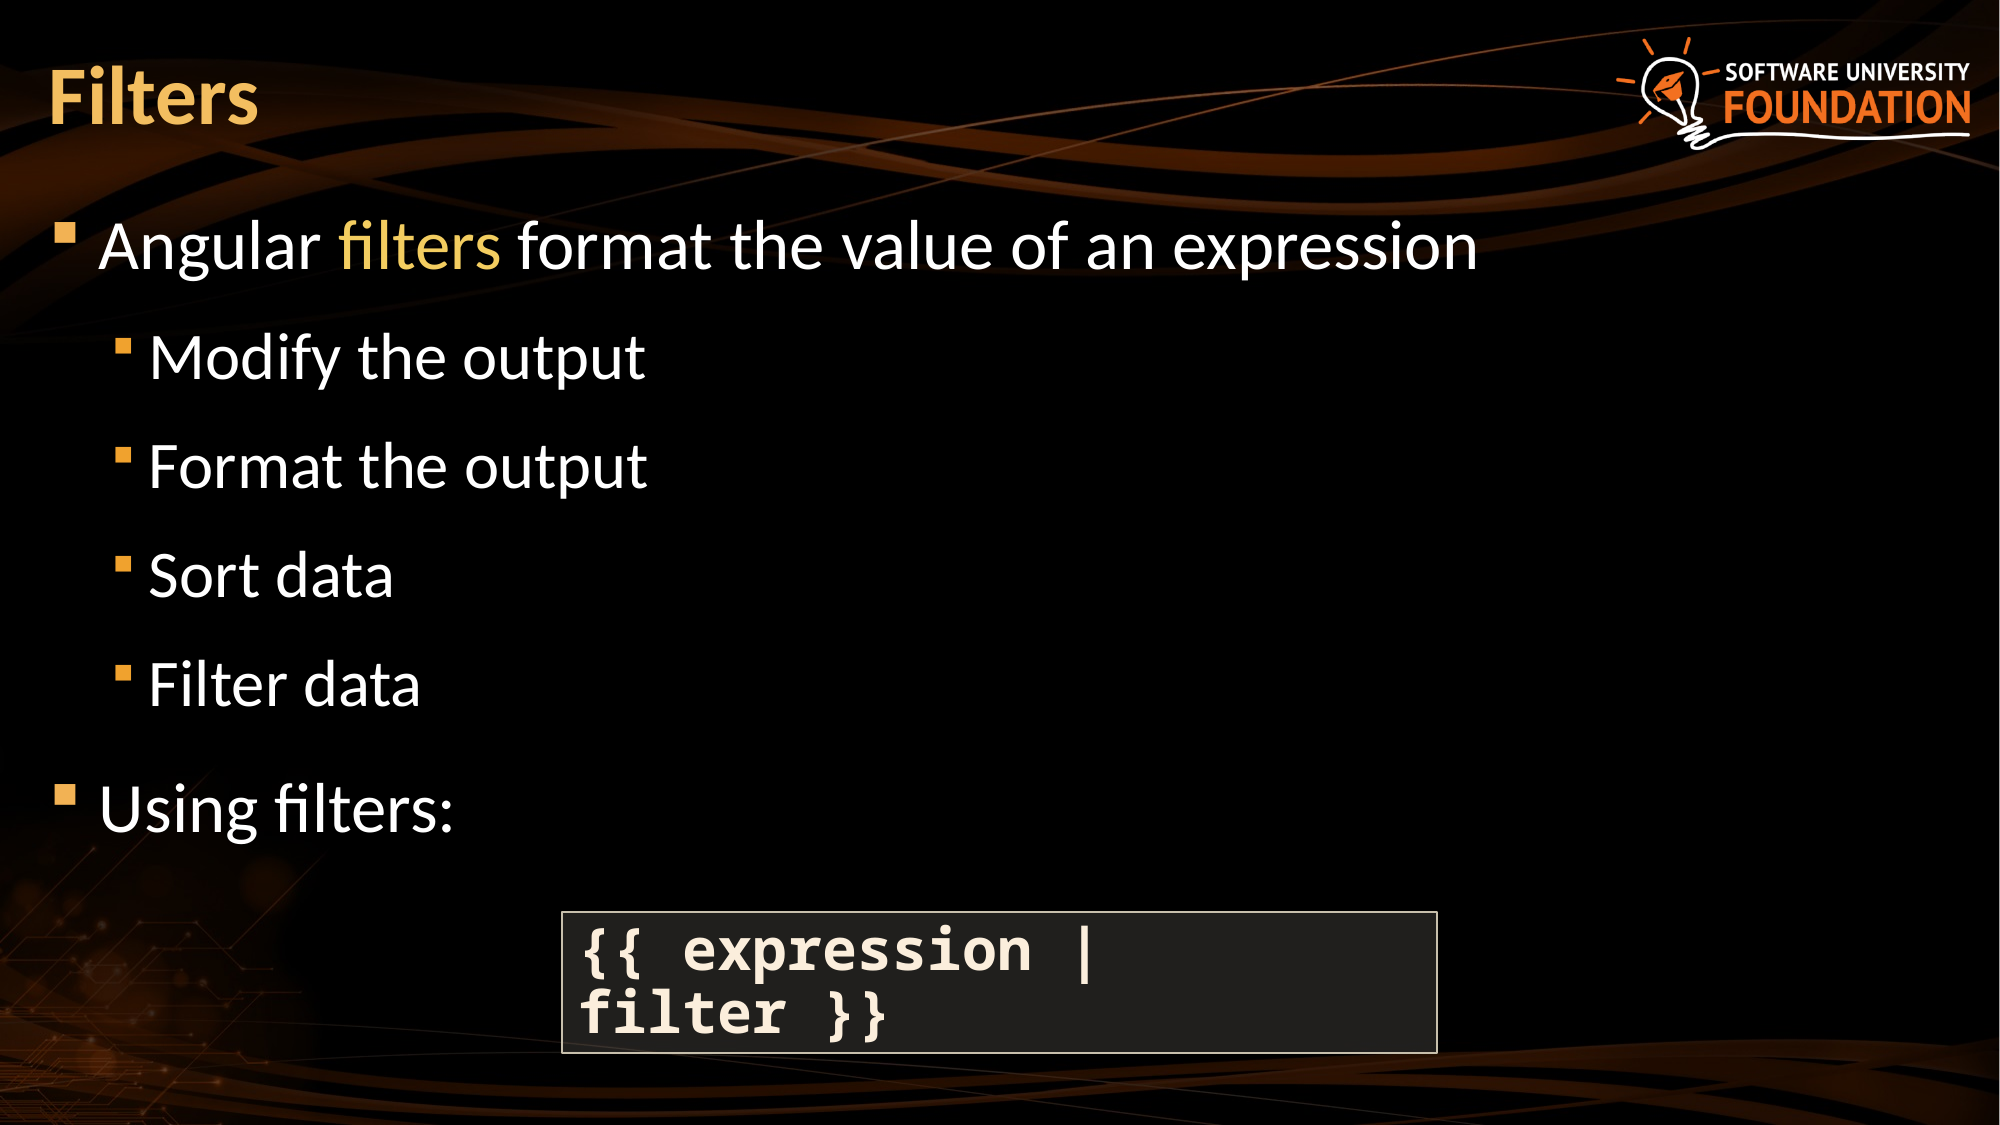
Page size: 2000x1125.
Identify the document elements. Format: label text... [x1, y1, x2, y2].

picture [0, 0, 2000, 1125]
text_box {{ expression | filter }} [562, 912, 1438, 1054]
list Angular filters format the value of an expression Modify the output Format the output Sort data Filter data Using filters: [31, 188, 1968, 1103]
title Filters [30, 6, 1602, 189]
